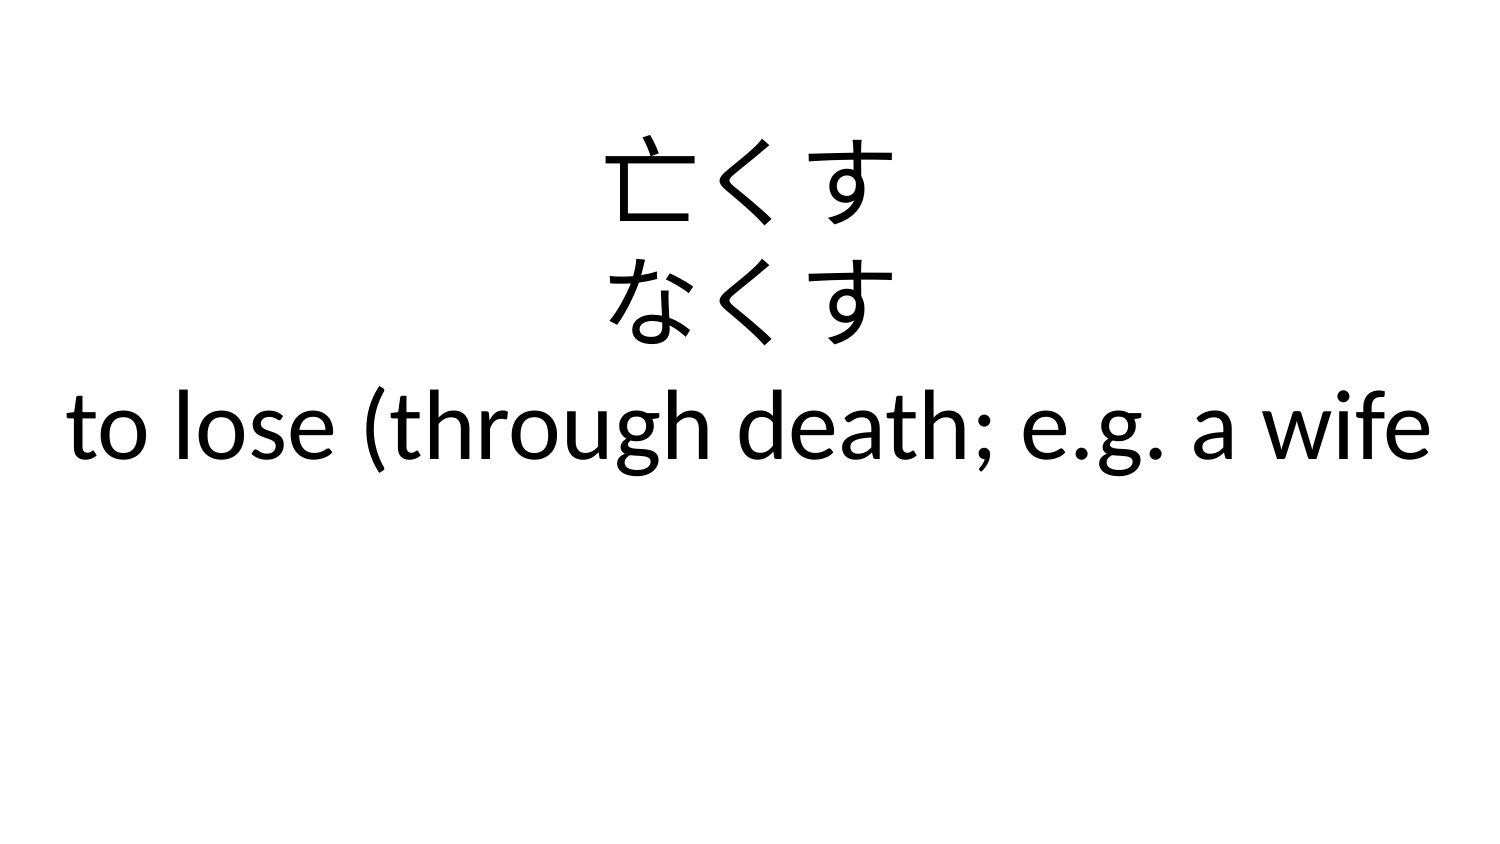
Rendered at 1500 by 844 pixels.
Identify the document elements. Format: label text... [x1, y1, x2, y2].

text_box 亡くす なくす to lose (through death; e.g. a wife [0, 149, 1500, 450]
